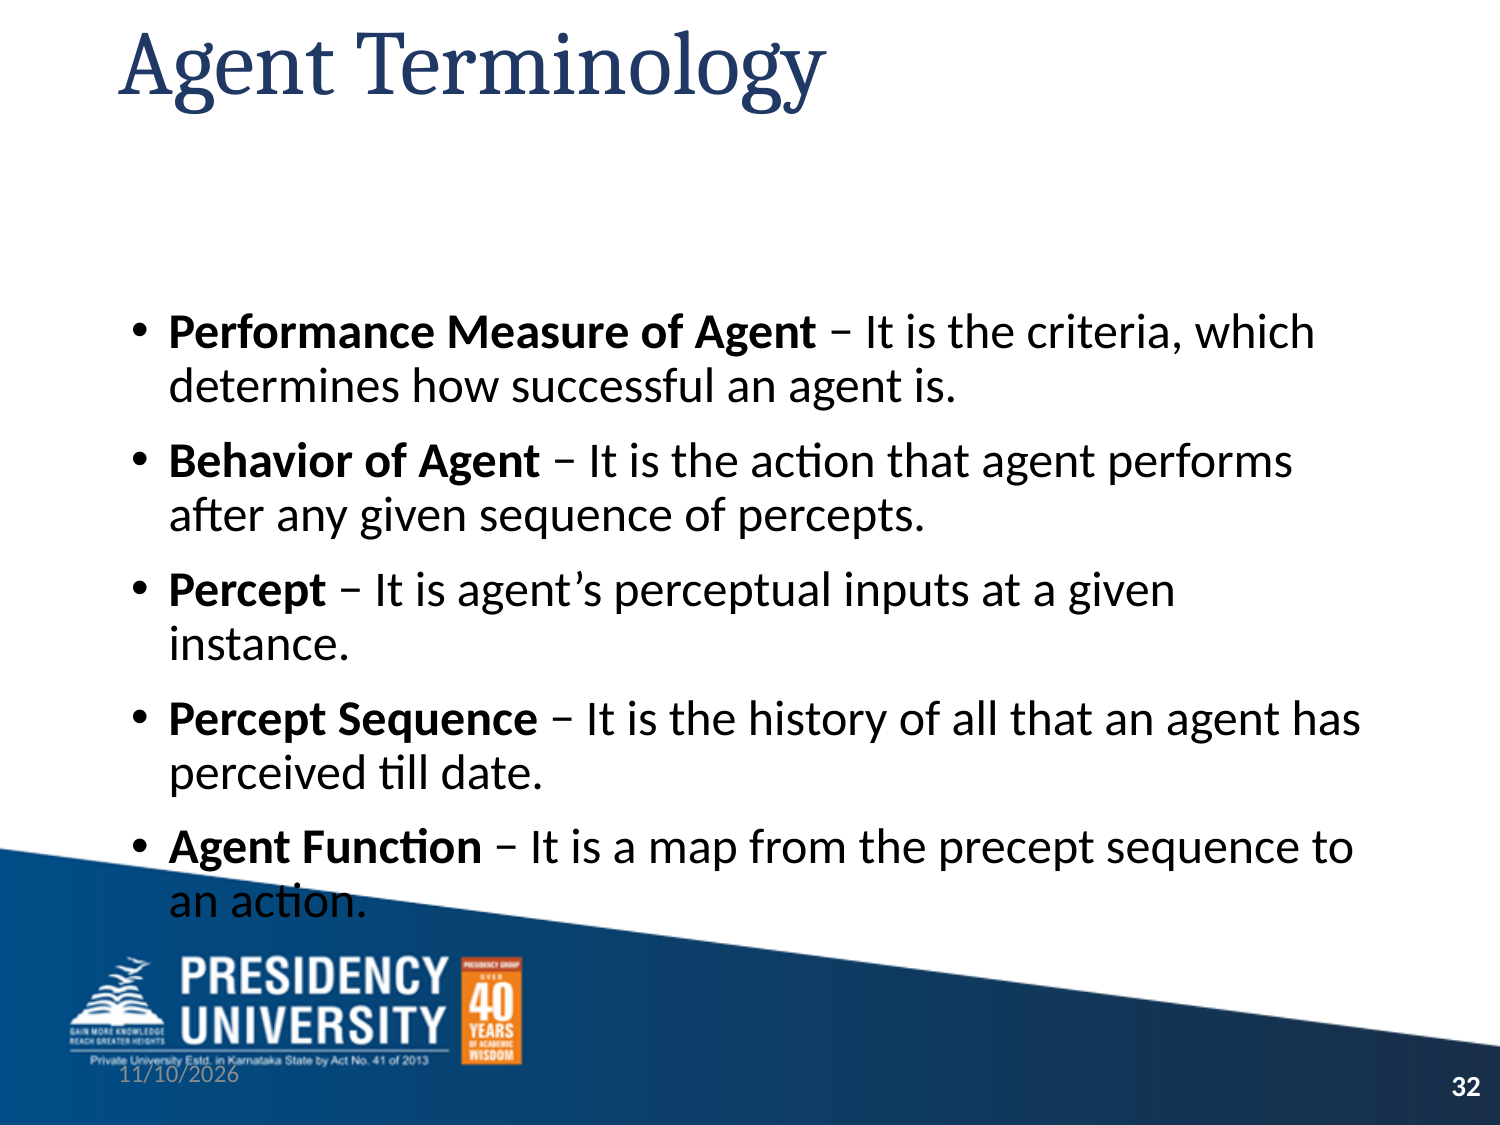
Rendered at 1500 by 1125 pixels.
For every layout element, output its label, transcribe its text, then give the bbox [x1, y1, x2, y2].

slide_number 32 [1158, 1054, 1496, 1115]
list Performance Measure of Agent − It is the criteria, which determines how successful an agent is. Behavior of Agent − It is the action that agent performs after any given sequence of percepts. Percept − It is agent’s perceptual inputs at a given instance. Percept Sequence − It is the history of all that an agent has perceived till date. Agent Function − It is a map from the precept sequence to an action. [116, 298, 1384, 882]
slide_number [103, 1042, 441, 1103]
picture [0, 845, 1500, 1125]
title Agent Terminology [103, 51, 1397, 188]
